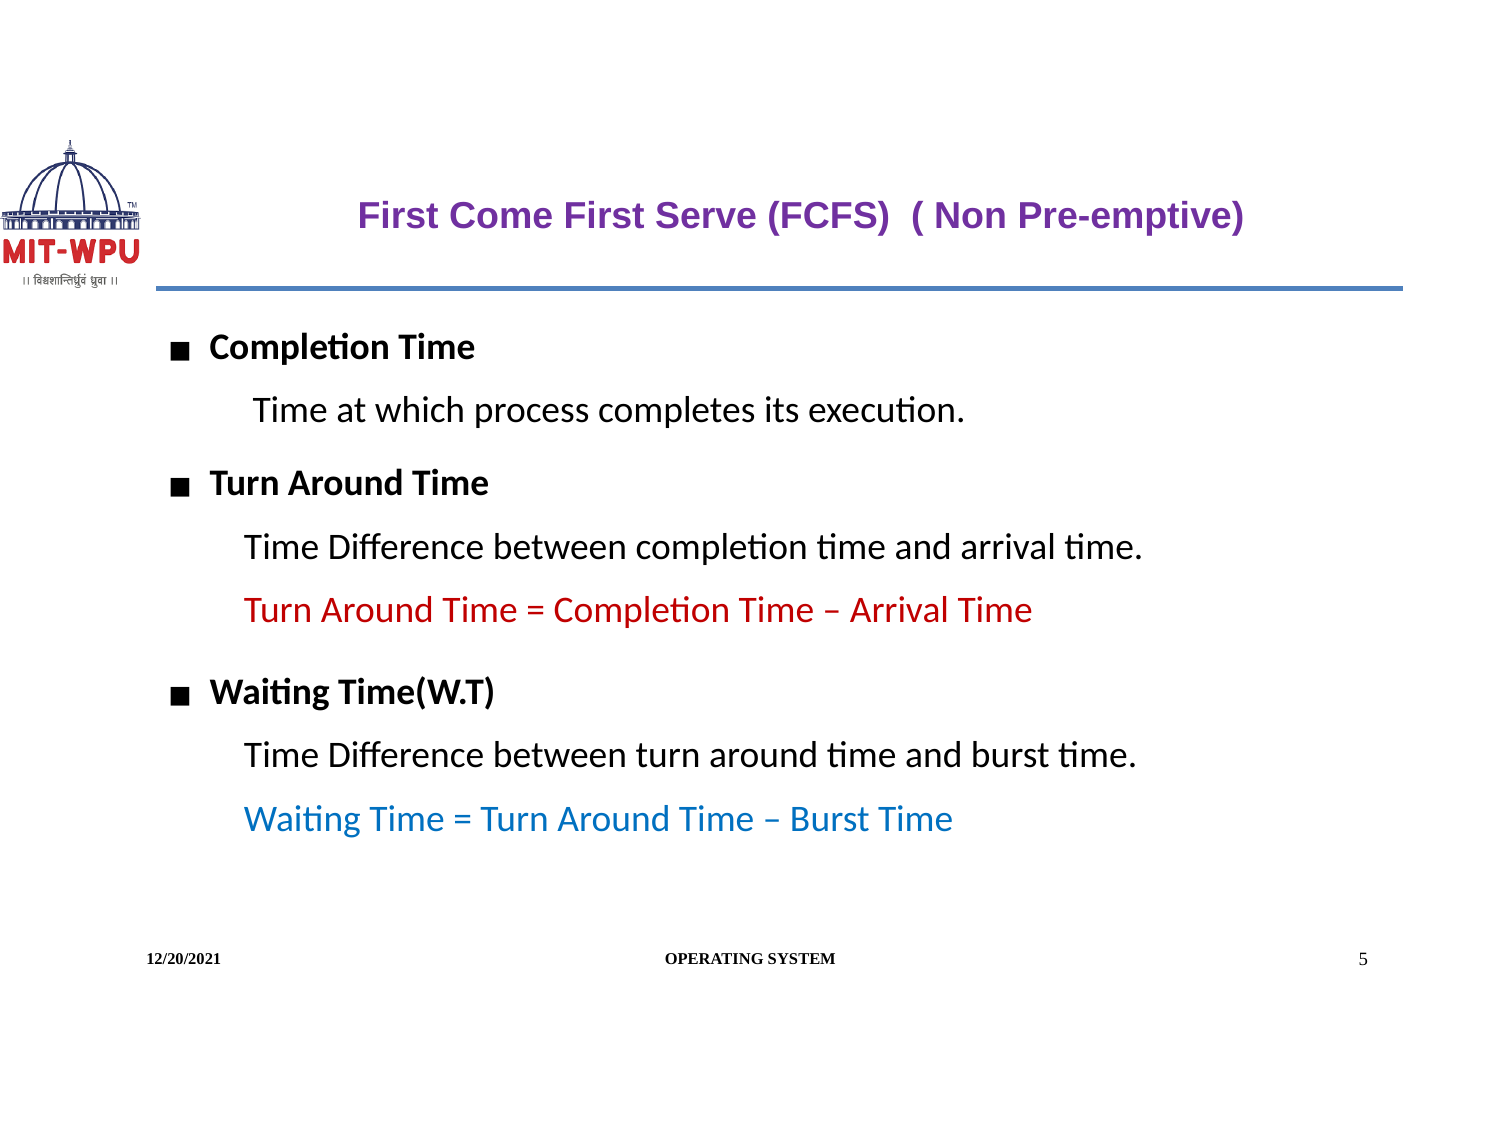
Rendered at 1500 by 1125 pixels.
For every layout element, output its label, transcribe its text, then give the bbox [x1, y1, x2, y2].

slide_number ‹#› [1218, 935, 1380, 981]
footer OPERATING SYSTEM [453, 935, 1047, 981]
picture [0, 140, 157, 289]
text_box Completion Time Time at which process completes its execution. Turn Around Time Time Difference between completion time and arrival time. Turn Around Time = Completion Time – Arrival Time Waiting Time(W.T) Time Difference between turn around time and burst time. Waiting Time = Turn Around Time – Burst Time [156, 307, 1382, 850]
title First Come First Serve (FCFS) ( Non Pre-emptive) [346, 177, 1500, 243]
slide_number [135, 935, 440, 981]
